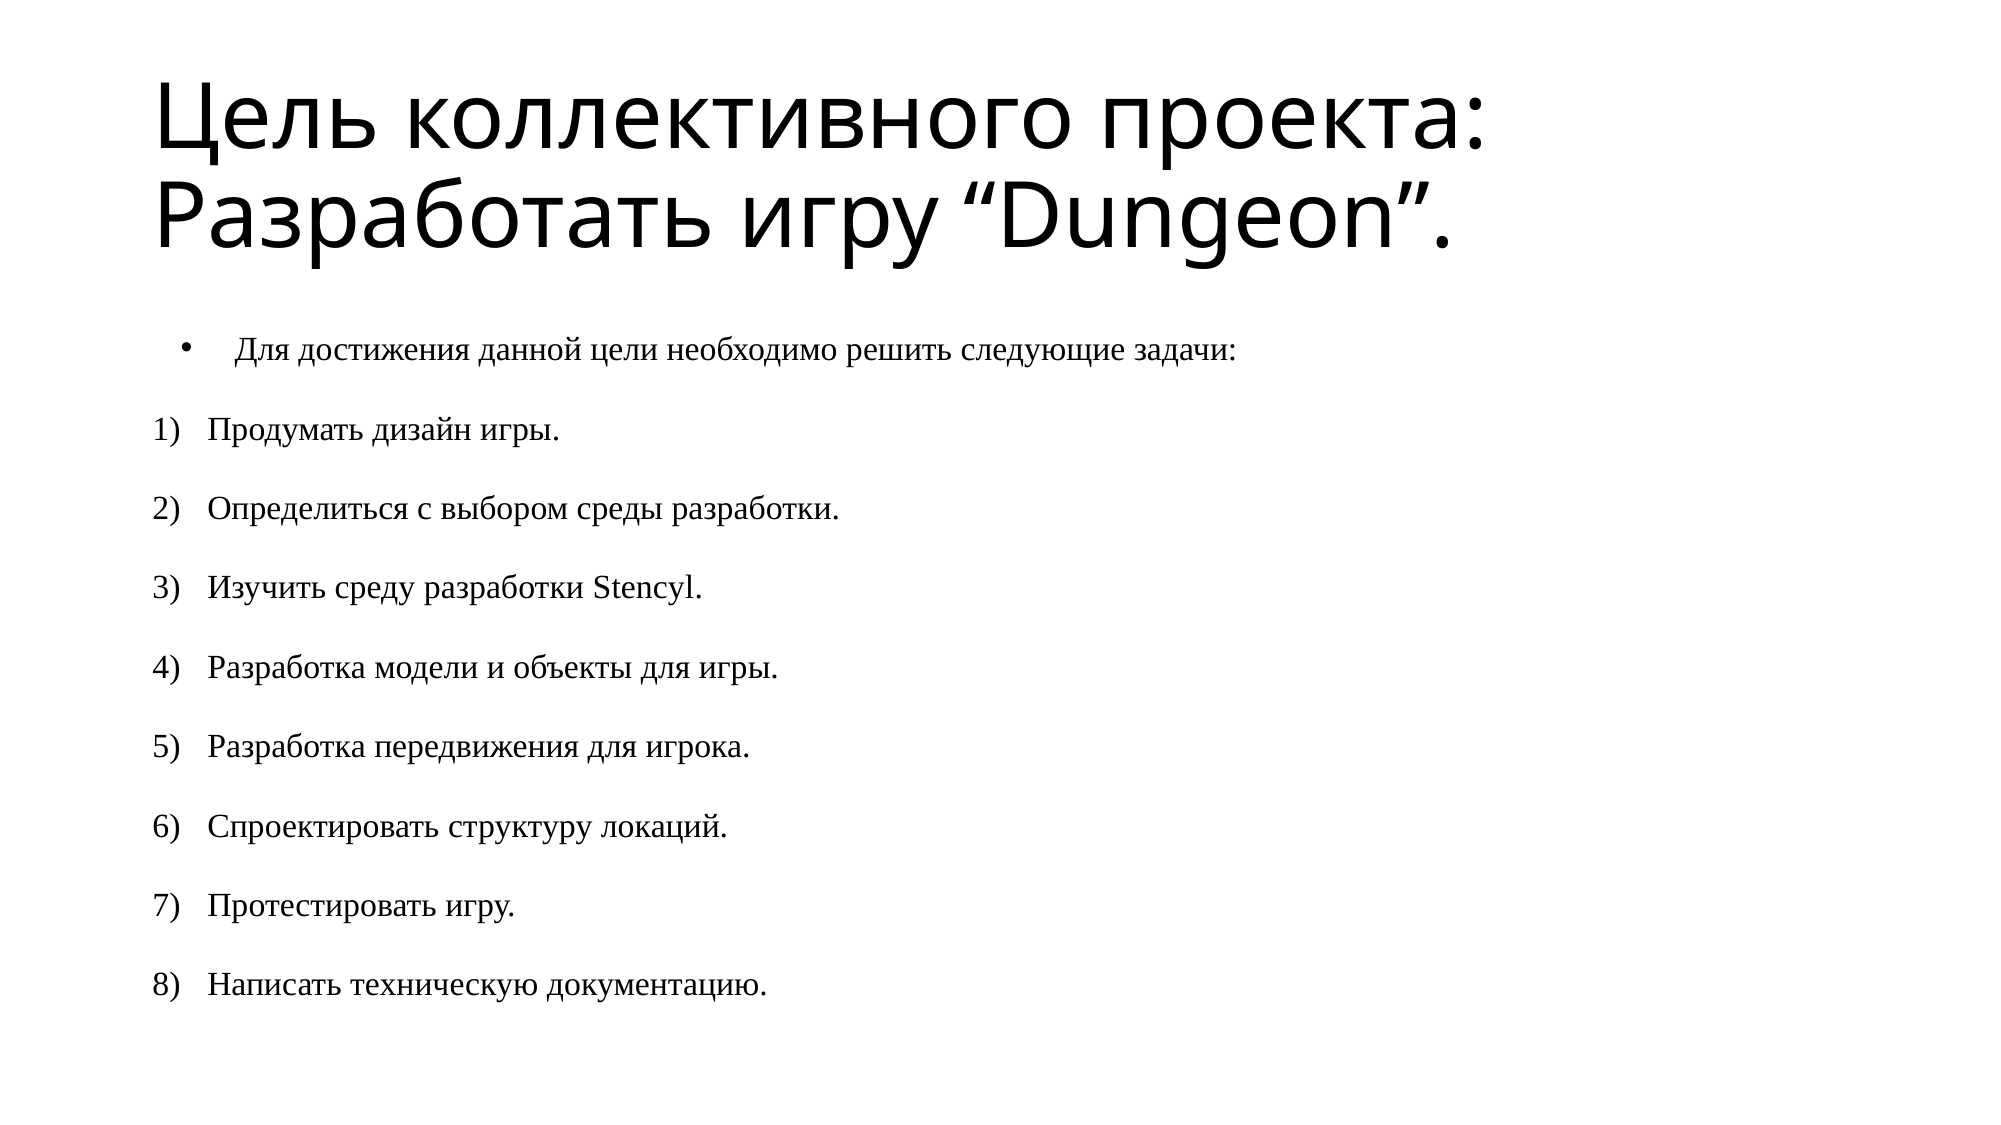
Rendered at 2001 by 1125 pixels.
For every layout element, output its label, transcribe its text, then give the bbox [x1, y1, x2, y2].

list Для достижения данной цели необходимо решить следующие задачи: Продумать дизайн игры. Определиться с выбором среды разработки. Изучить среду разработки Stencyl. Разработка модели и объекты для игры. Разработка передвижения для игрока. Спроектировать структуру локаций. Протестировать игру. Написать техническую документацию. [137, 299, 1863, 1014]
title Цель коллективного проекта: Разработать игру “Dungeon”. [137, 59, 1863, 278]
